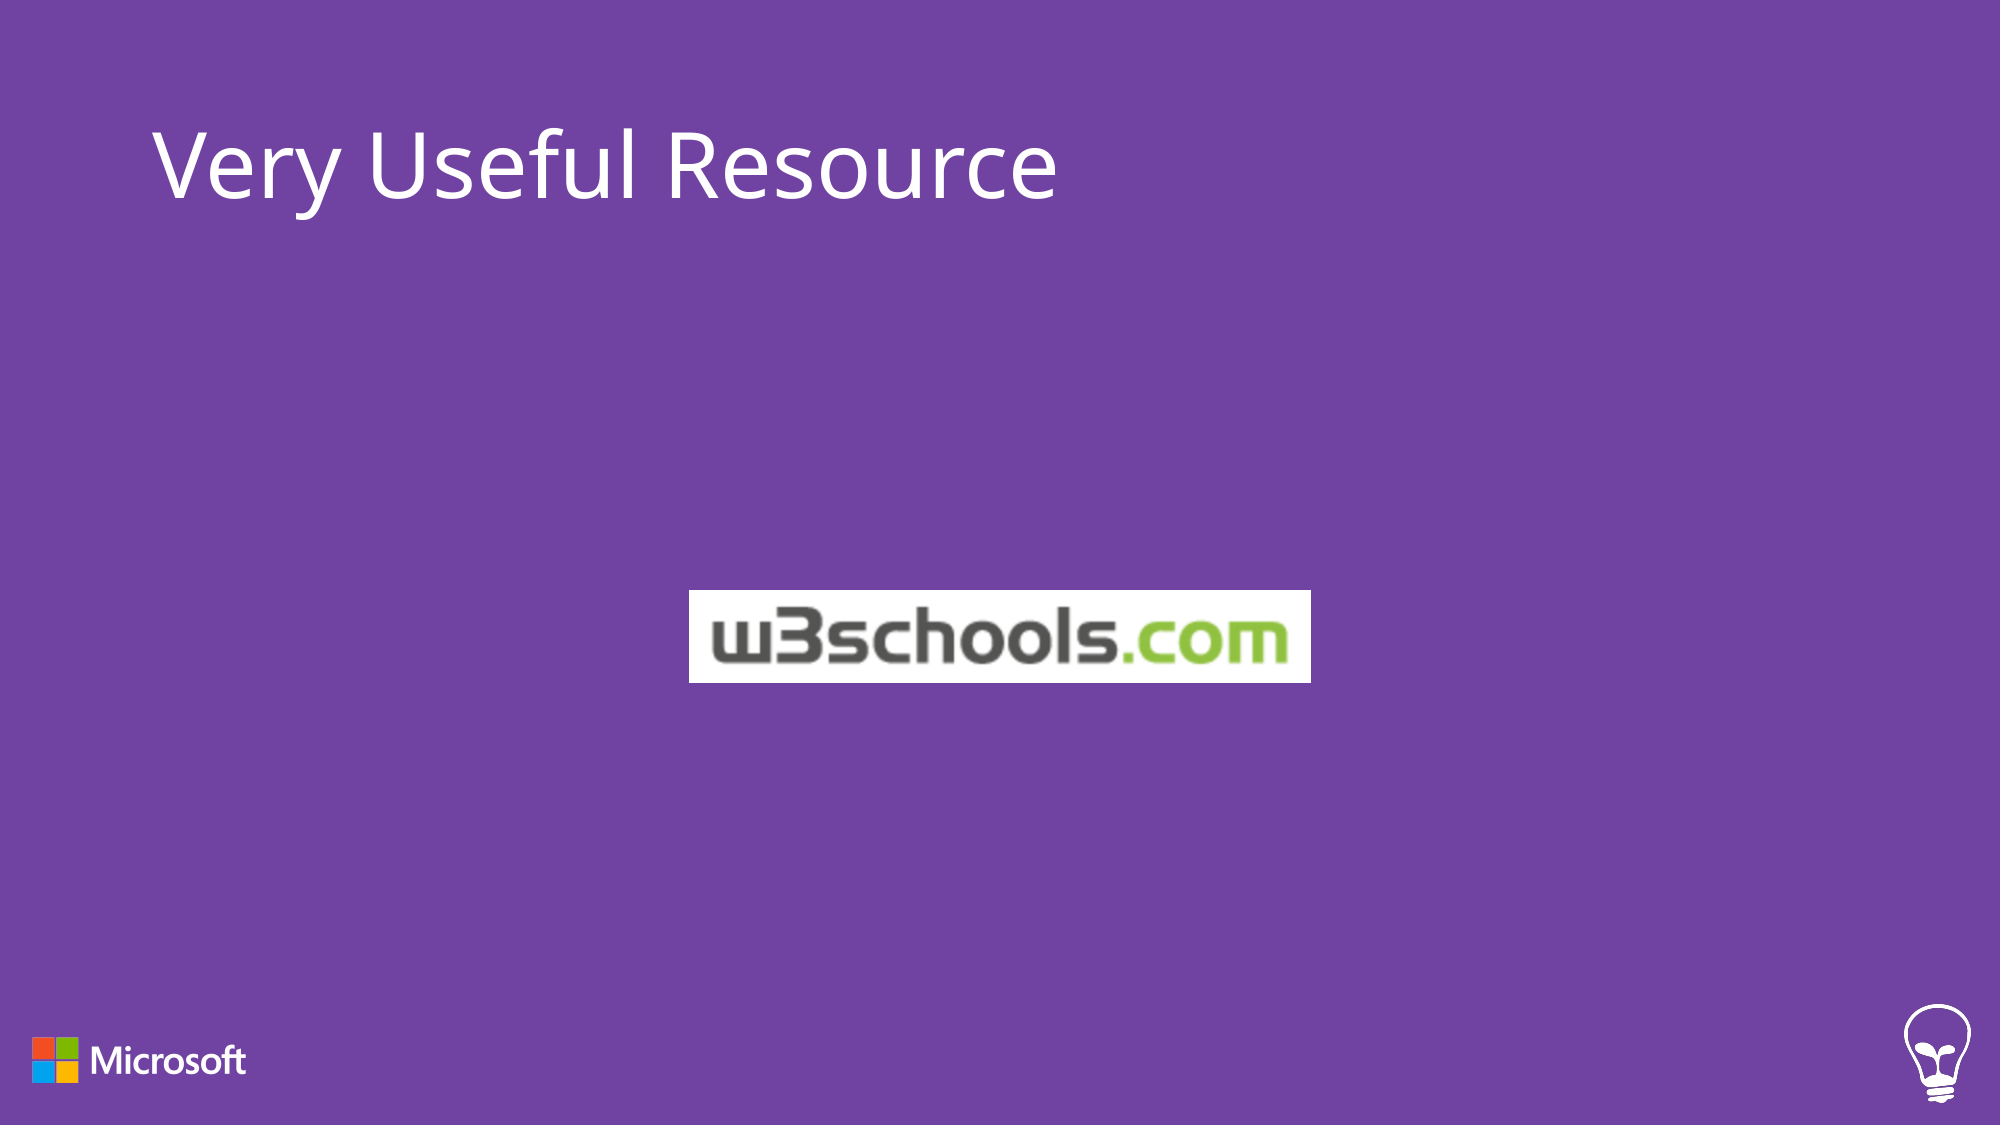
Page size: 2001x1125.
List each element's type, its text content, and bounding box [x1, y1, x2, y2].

picture [1904, 1004, 1971, 1103]
title Very Useful Resource [137, 59, 1863, 278]
picture [3, 1010, 275, 1110]
picture [689, 590, 1311, 683]
